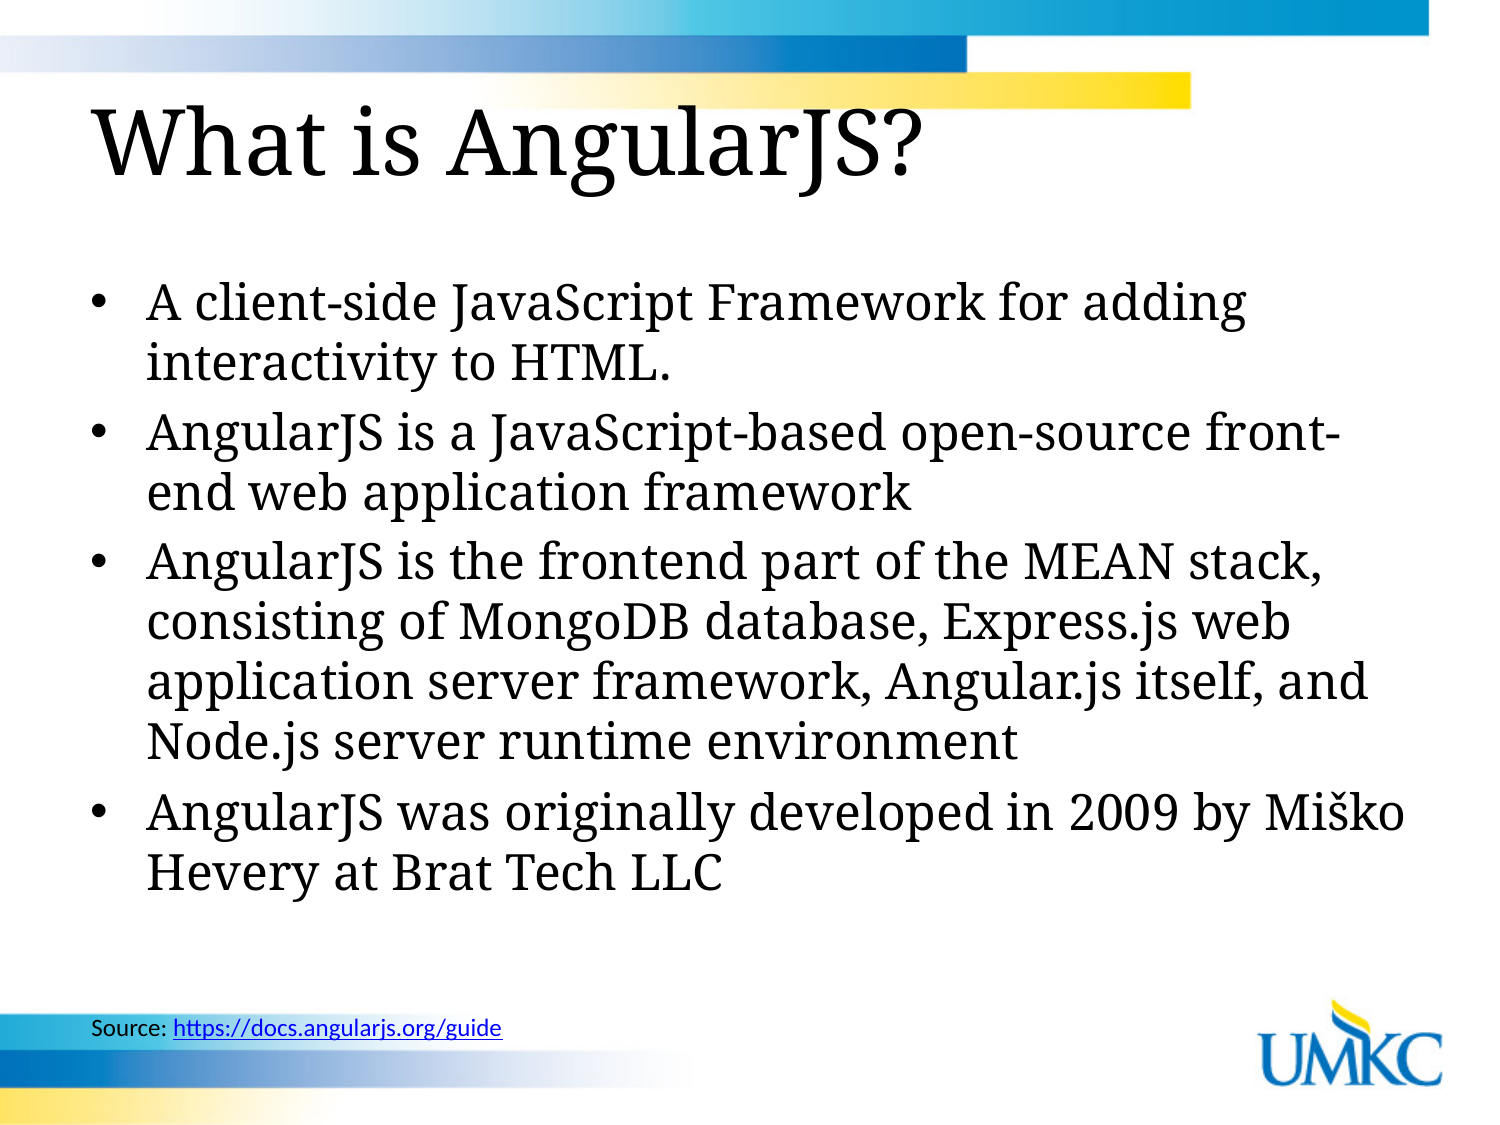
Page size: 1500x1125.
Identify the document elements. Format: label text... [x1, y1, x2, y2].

text_box Source: https://docs.angularjs.org/guide [76, 1004, 518, 1050]
title What is AngularJS? [75, 45, 1425, 233]
list A client-side JavaScript Framework for adding interactivity to HTML. AngularJS is a JavaScript-based open-source front-end web application framework AngularJS is the frontend part of the MEAN stack, consisting of MongoDB database, Express.js web application server framework, Angular.js itself, and Node.js server runtime environment AngularJS was originally developed in 2009 by Miško Hevery at Brat Tech LLC [75, 262, 1425, 1005]
picture [0, 0, 1500, 1125]
